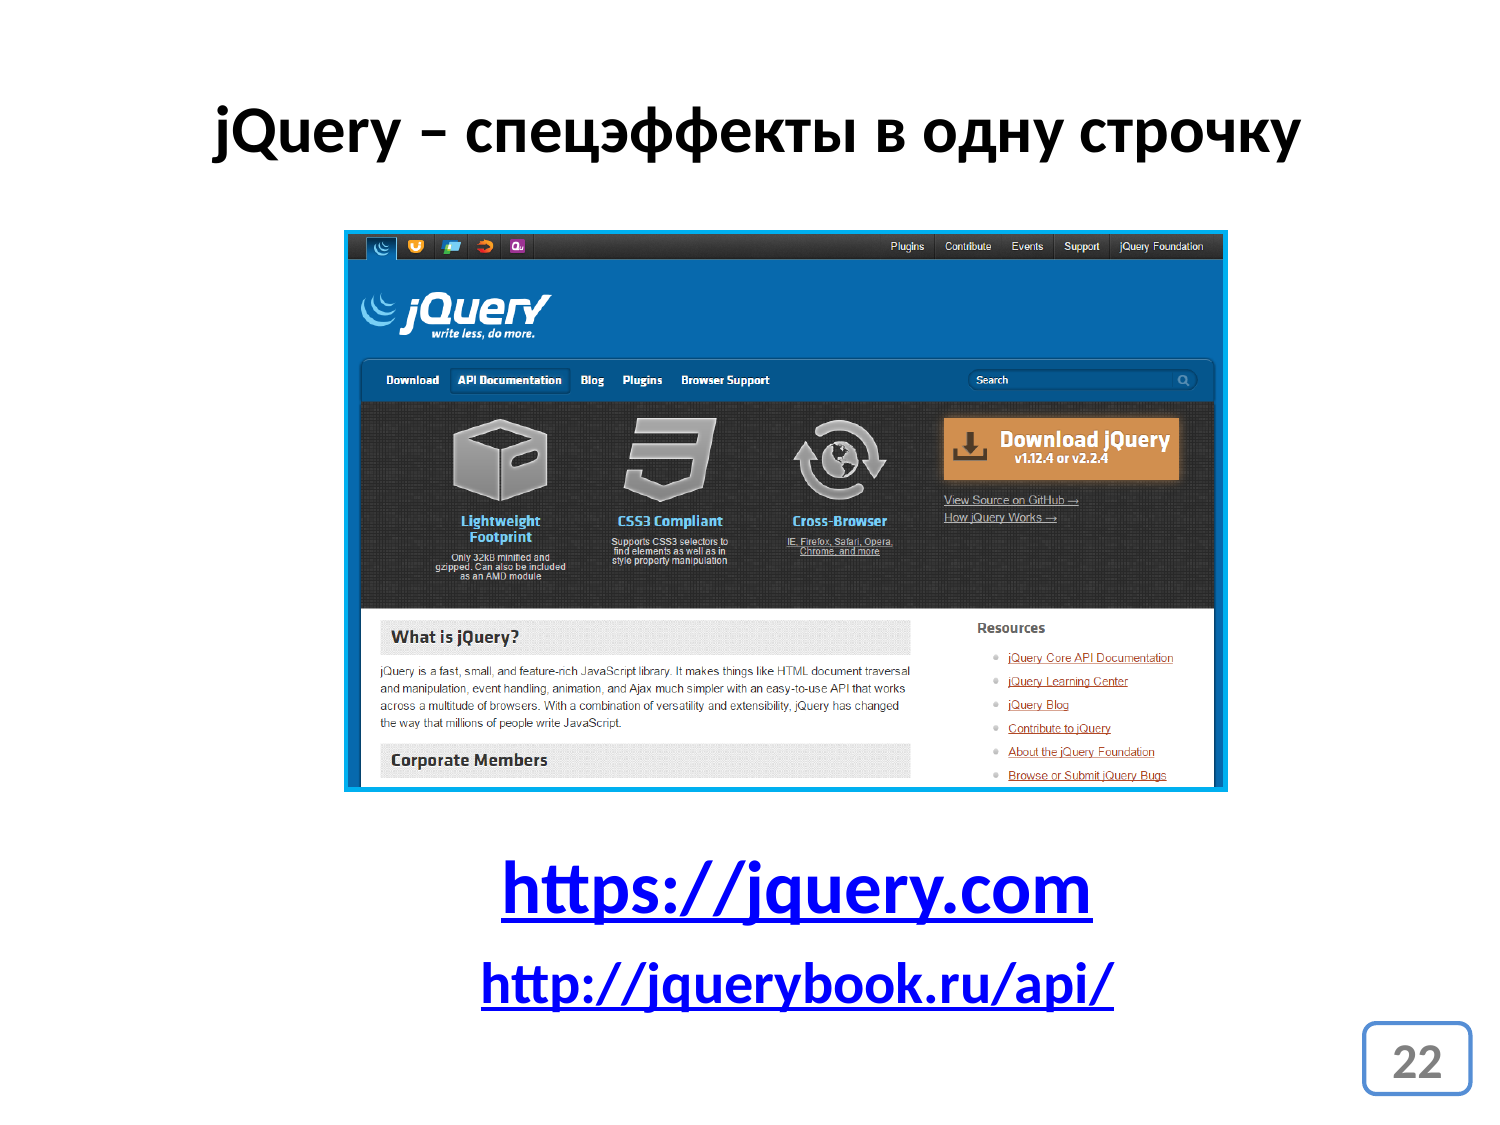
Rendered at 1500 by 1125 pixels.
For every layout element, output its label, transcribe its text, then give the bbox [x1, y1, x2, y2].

text_box 22 [1362, 1021, 1473, 1097]
text_box jQuery – спецэффекты в одну строчку [199, 78, 1318, 173]
text_box http://jquerybook.ru/api/ [465, 937, 1130, 1023]
picture [349, 235, 1222, 786]
text_box https://jquery.com [486, 831, 1109, 936]
